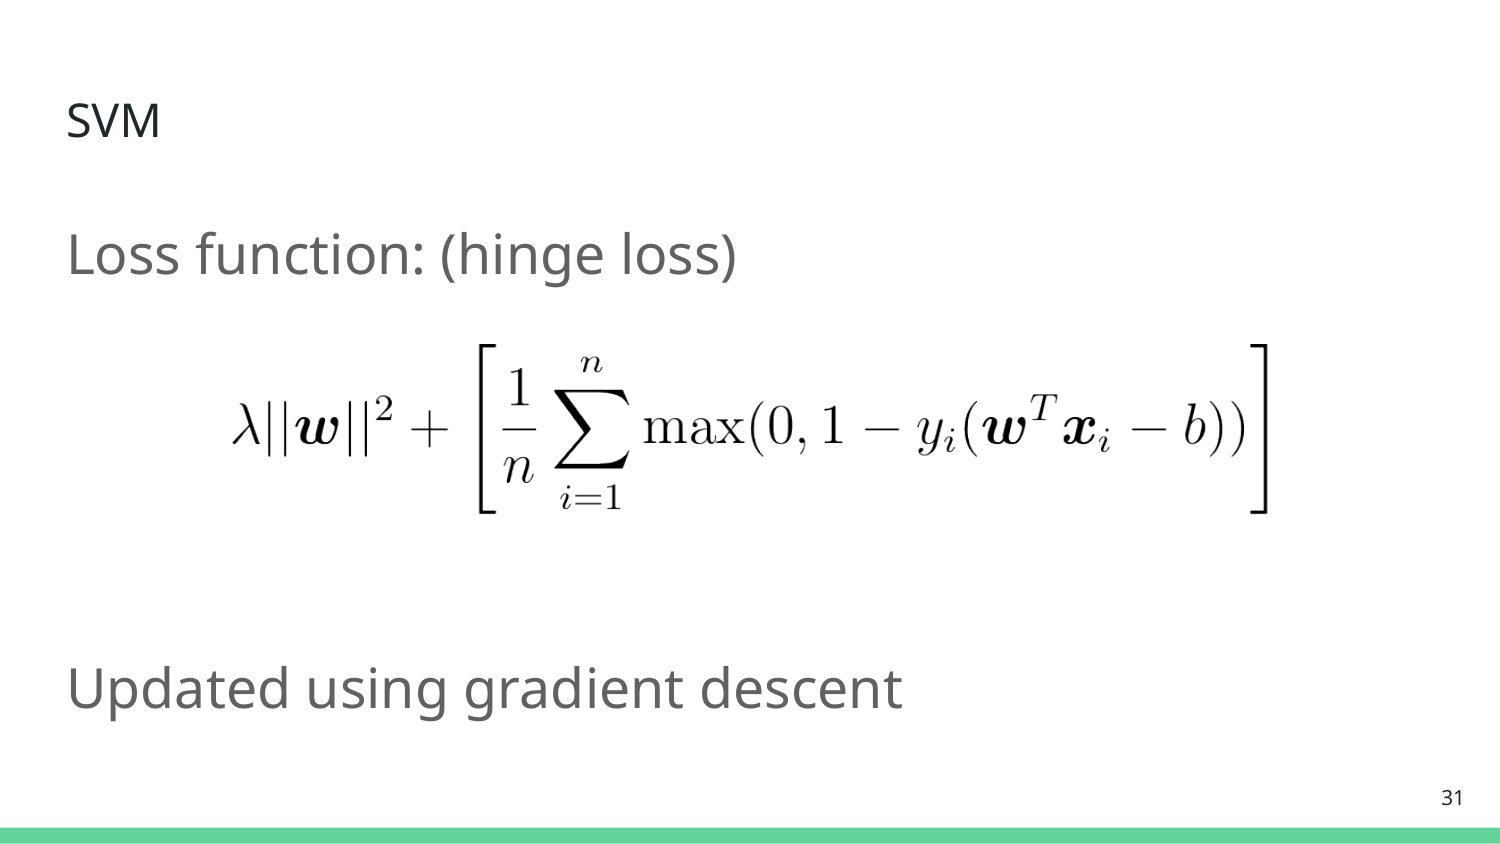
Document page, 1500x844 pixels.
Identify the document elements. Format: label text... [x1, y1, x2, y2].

title SVM [51, 72, 1449, 167]
list Loss function: (hinge loss) Updated using gradient descent [51, 189, 1449, 750]
slide_number 31 [1389, 764, 1480, 830]
picture [231, 343, 1269, 515]
